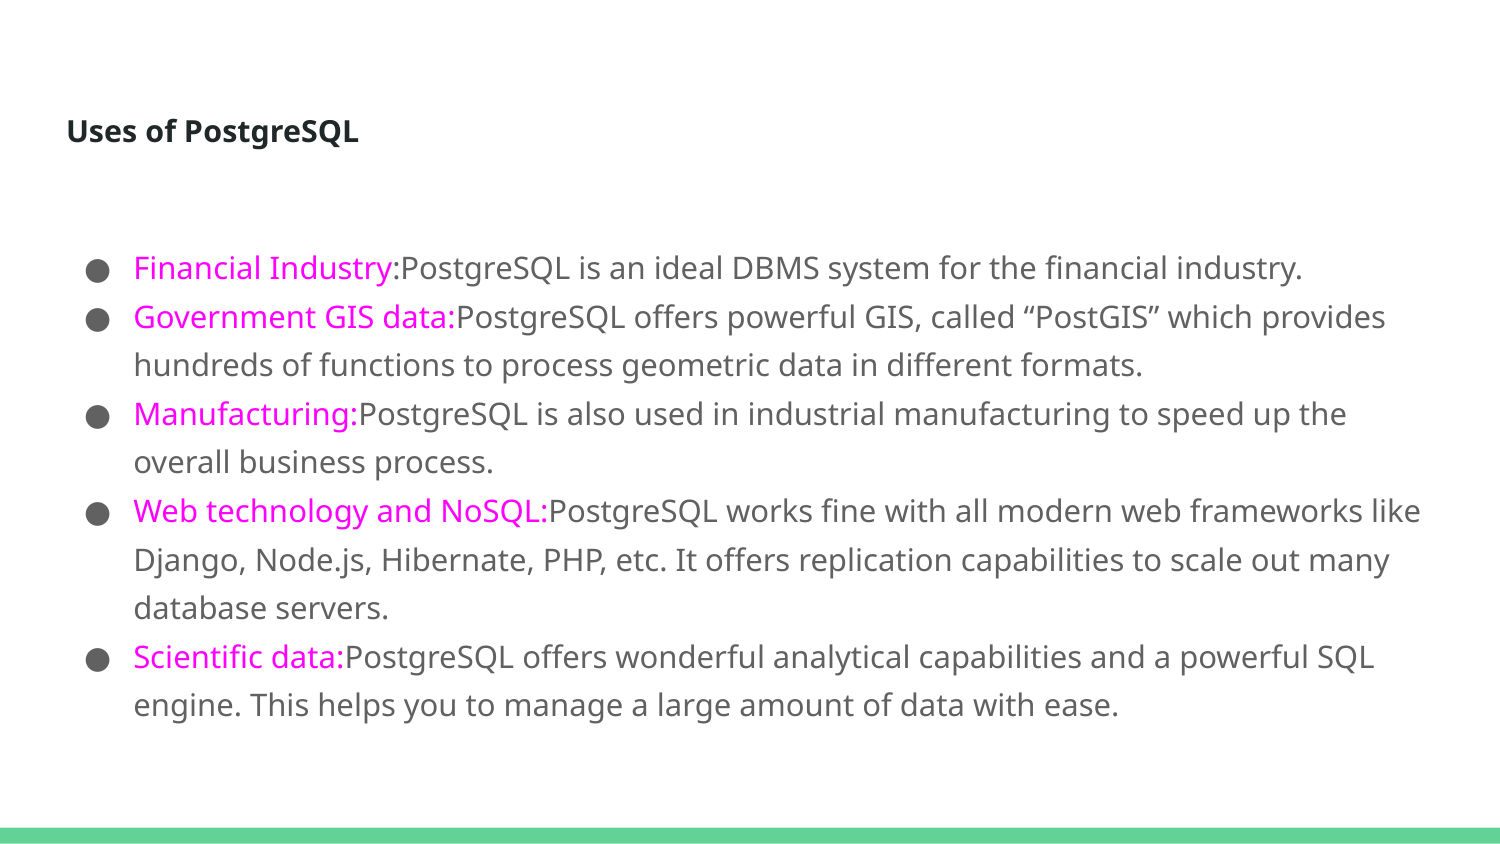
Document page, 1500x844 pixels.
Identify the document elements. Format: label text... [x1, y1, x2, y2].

list Financial Industry:PostgreSQL is an ideal DBMS system for the financial industry. Government GIS data:PostgreSQL offers powerful GIS, called “PostGIS” which provides hundreds of functions to process geometric data in different formats. Manufacturing:PostgreSQL is also used in industrial manufacturing to speed up the overall business process. Web technology and NoSQL:PostgreSQL works fine with all modern web frameworks like Django, Node.js, Hibernate, PHP, etc. It offers replication capabilities to scale out many database servers. Scientific data:PostgreSQL offers wonderful analytical capabilities and a powerful SQL engine. This helps you to manage a large amount of data with ease. [51, 189, 1449, 750]
title Uses of PostgreSQL [51, 72, 1449, 167]
